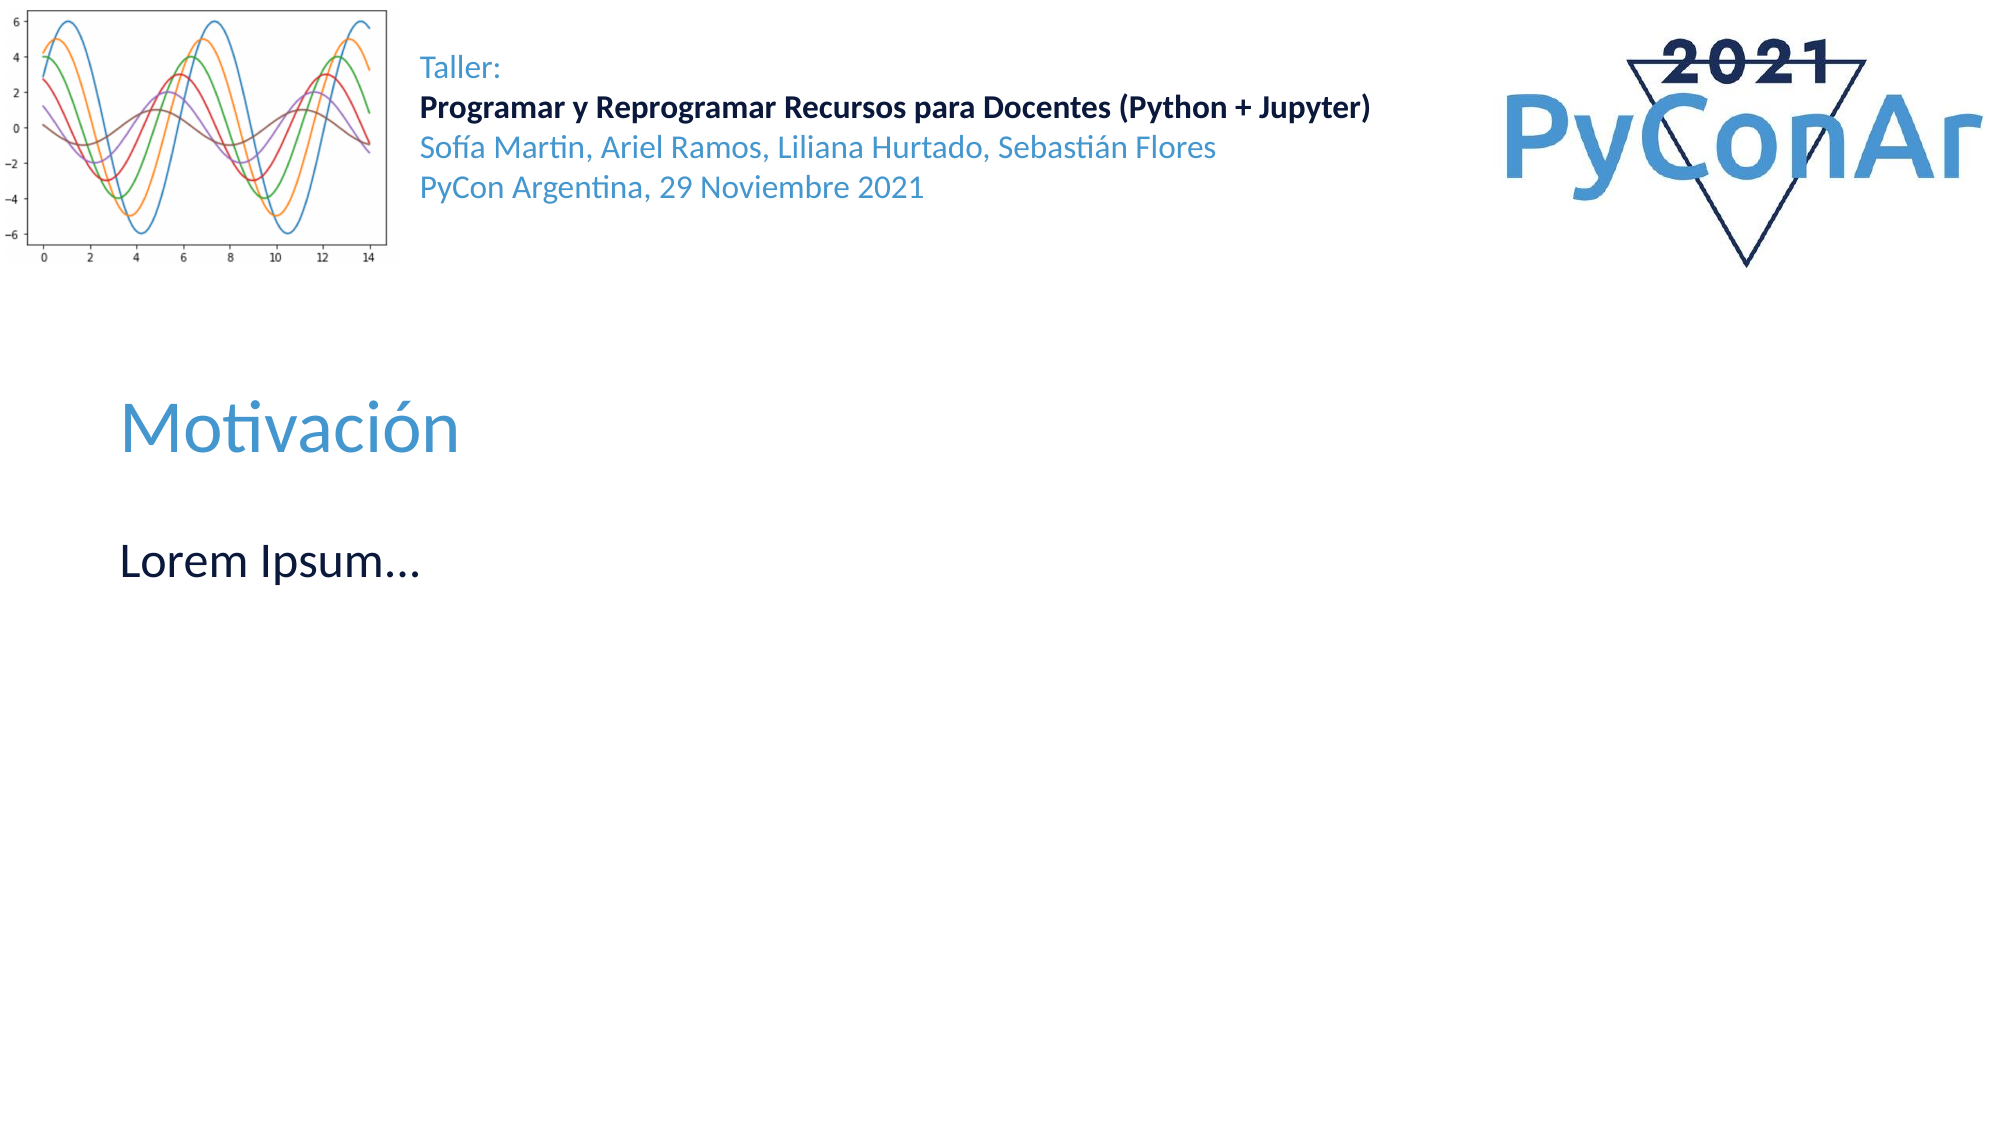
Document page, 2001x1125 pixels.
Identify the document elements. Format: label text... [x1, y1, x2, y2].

picture [1494, 0, 1995, 297]
picture [5, 10, 399, 263]
text_box Motivación Lorem Ipsum... [104, 369, 1897, 595]
text_box Taller: Programar y Reprogramar Recursos para Docentes (Python + Jupyter) Sofía Martin, Ariel Ramos, Liliana Hurtado, Sebastián Flores PyCon Argentina, 29 Noviembre 2021 [405, 37, 1388, 213]
